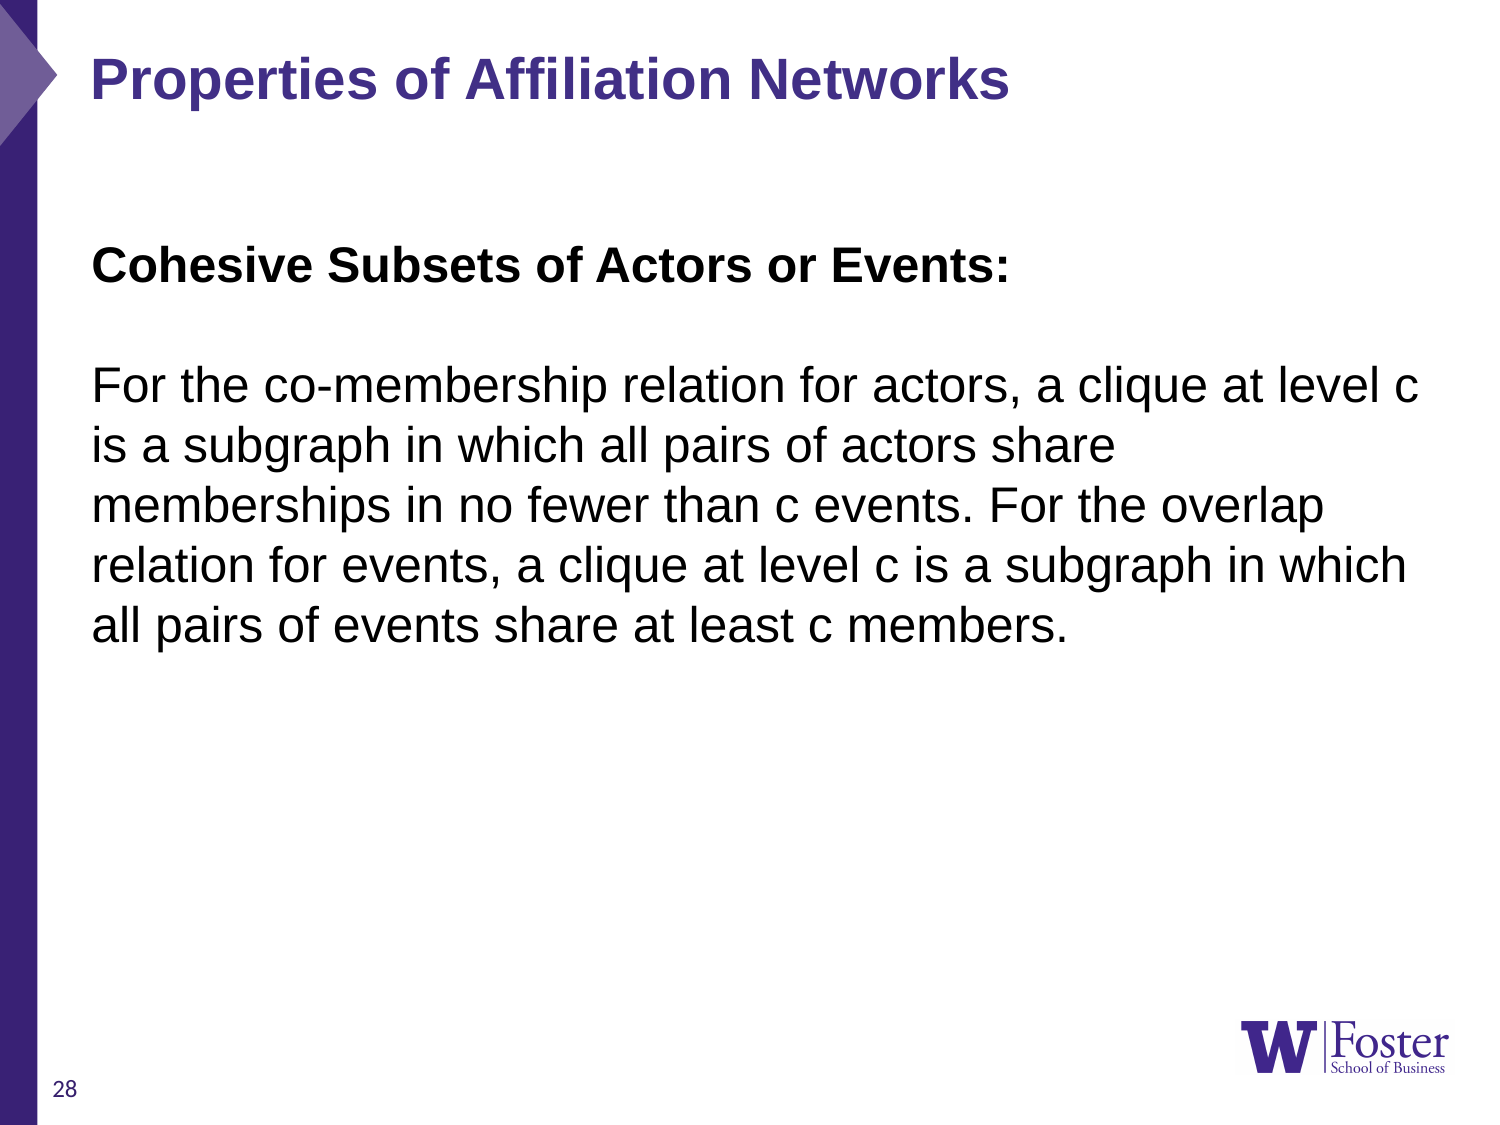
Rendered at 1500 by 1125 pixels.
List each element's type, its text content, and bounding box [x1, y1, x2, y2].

text_box Properties of Affiliation Networks [75, 24, 1400, 119]
list Cohesive Subsets of Actors or Events: For the co-membership relation for actors, a clique at level c is a subgraph in which all pairs of actors share memberships in no fewer than c events. For the overlap relation for events, a clique at level c is a subgraph in which all pairs of events share at least c members. [76, 225, 1440, 964]
picture [1235, 1019, 1455, 1075]
slide_number 28 [37, 1065, 388, 1125]
